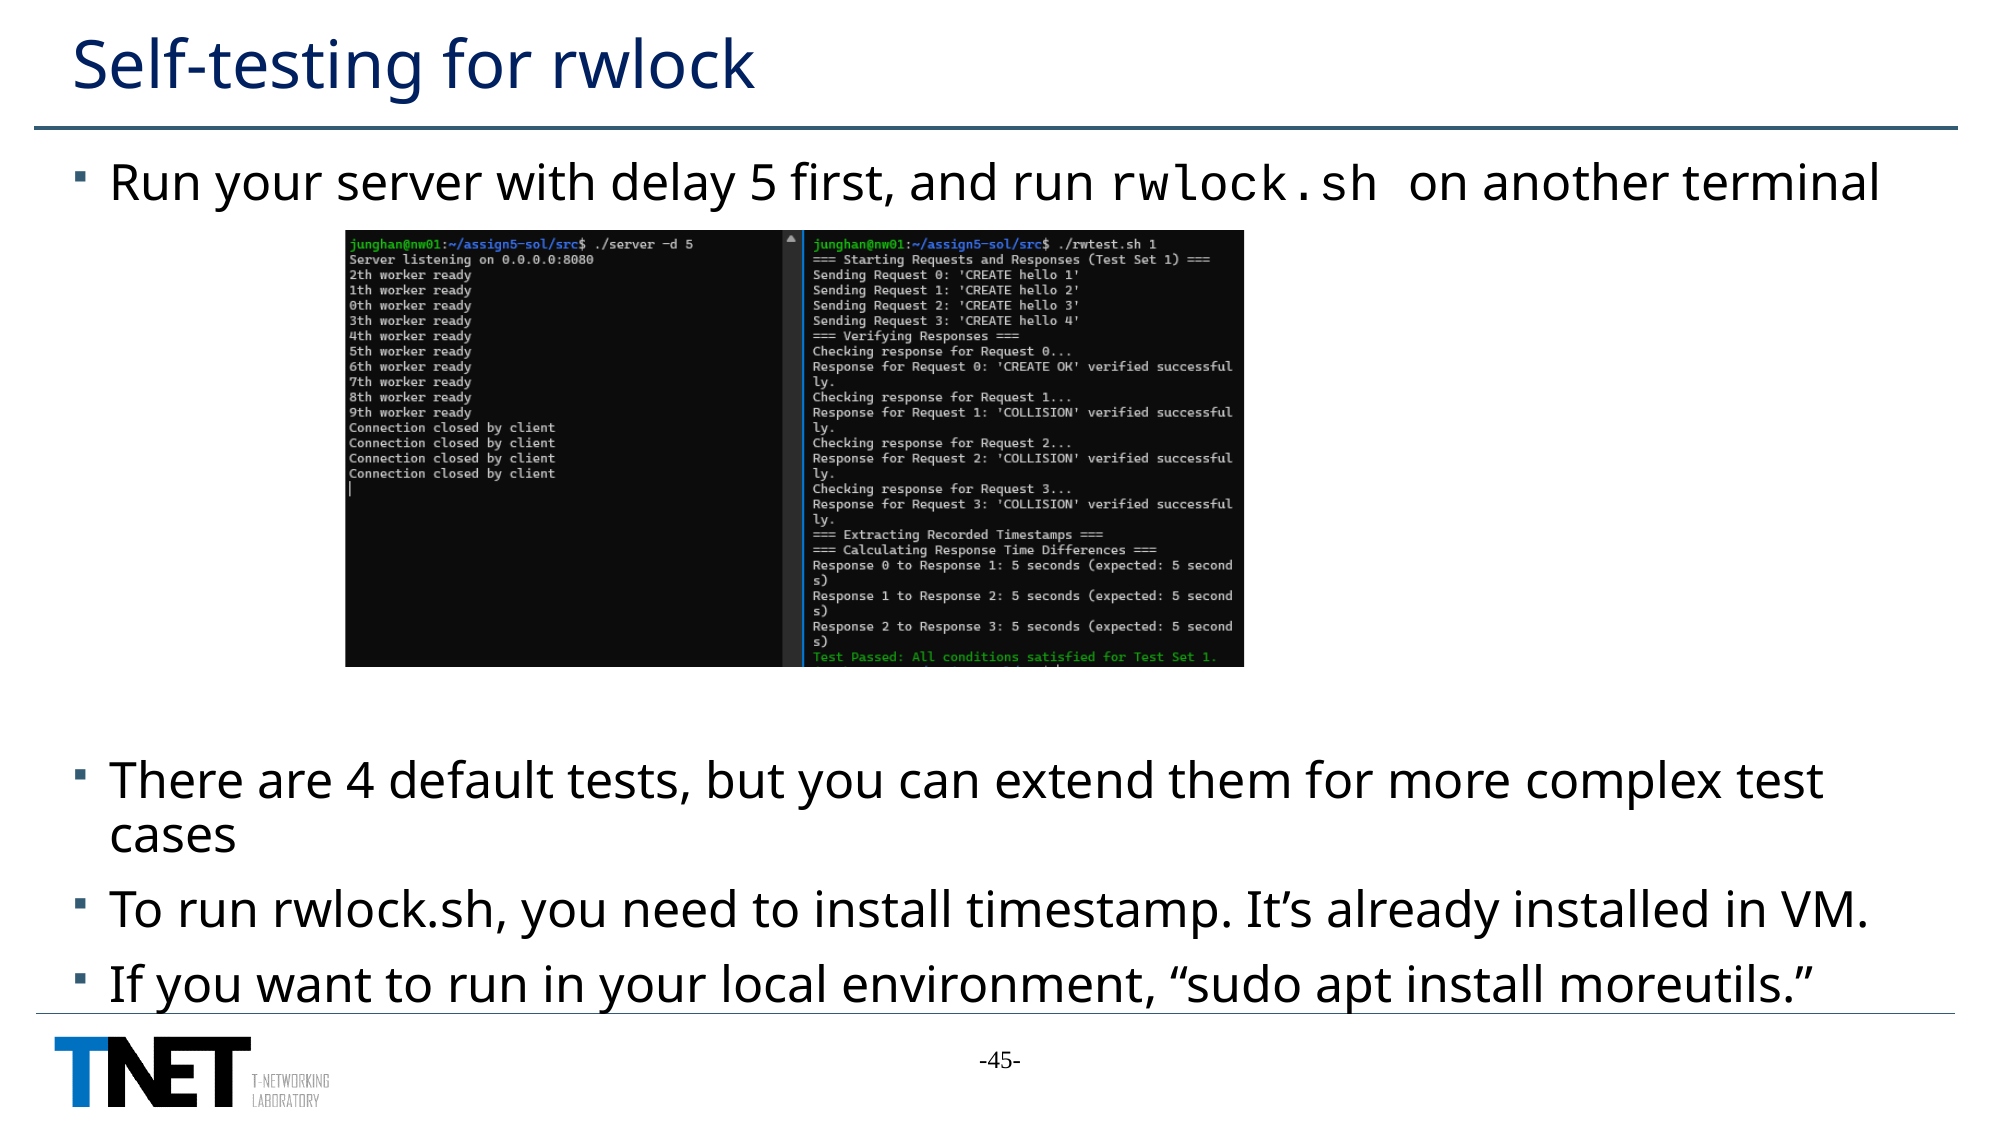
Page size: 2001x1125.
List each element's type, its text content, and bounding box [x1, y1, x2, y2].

slide_number -45- [774, 1036, 1225, 1097]
title Self-testing for rwlock [57, 23, 1923, 118]
picture [345, 230, 1245, 667]
list Run your server with delay 5 first, and run rwlock.sh on another terminal There are 4 default tests, but you can extend them for more complex test cases To run rwlock.sh, you need to install timestamp. It’s already installed in VM. If you want to run in your local environment, “sudo apt install moreutils.” [57, 149, 1923, 993]
picture [54, 1036, 330, 1109]
